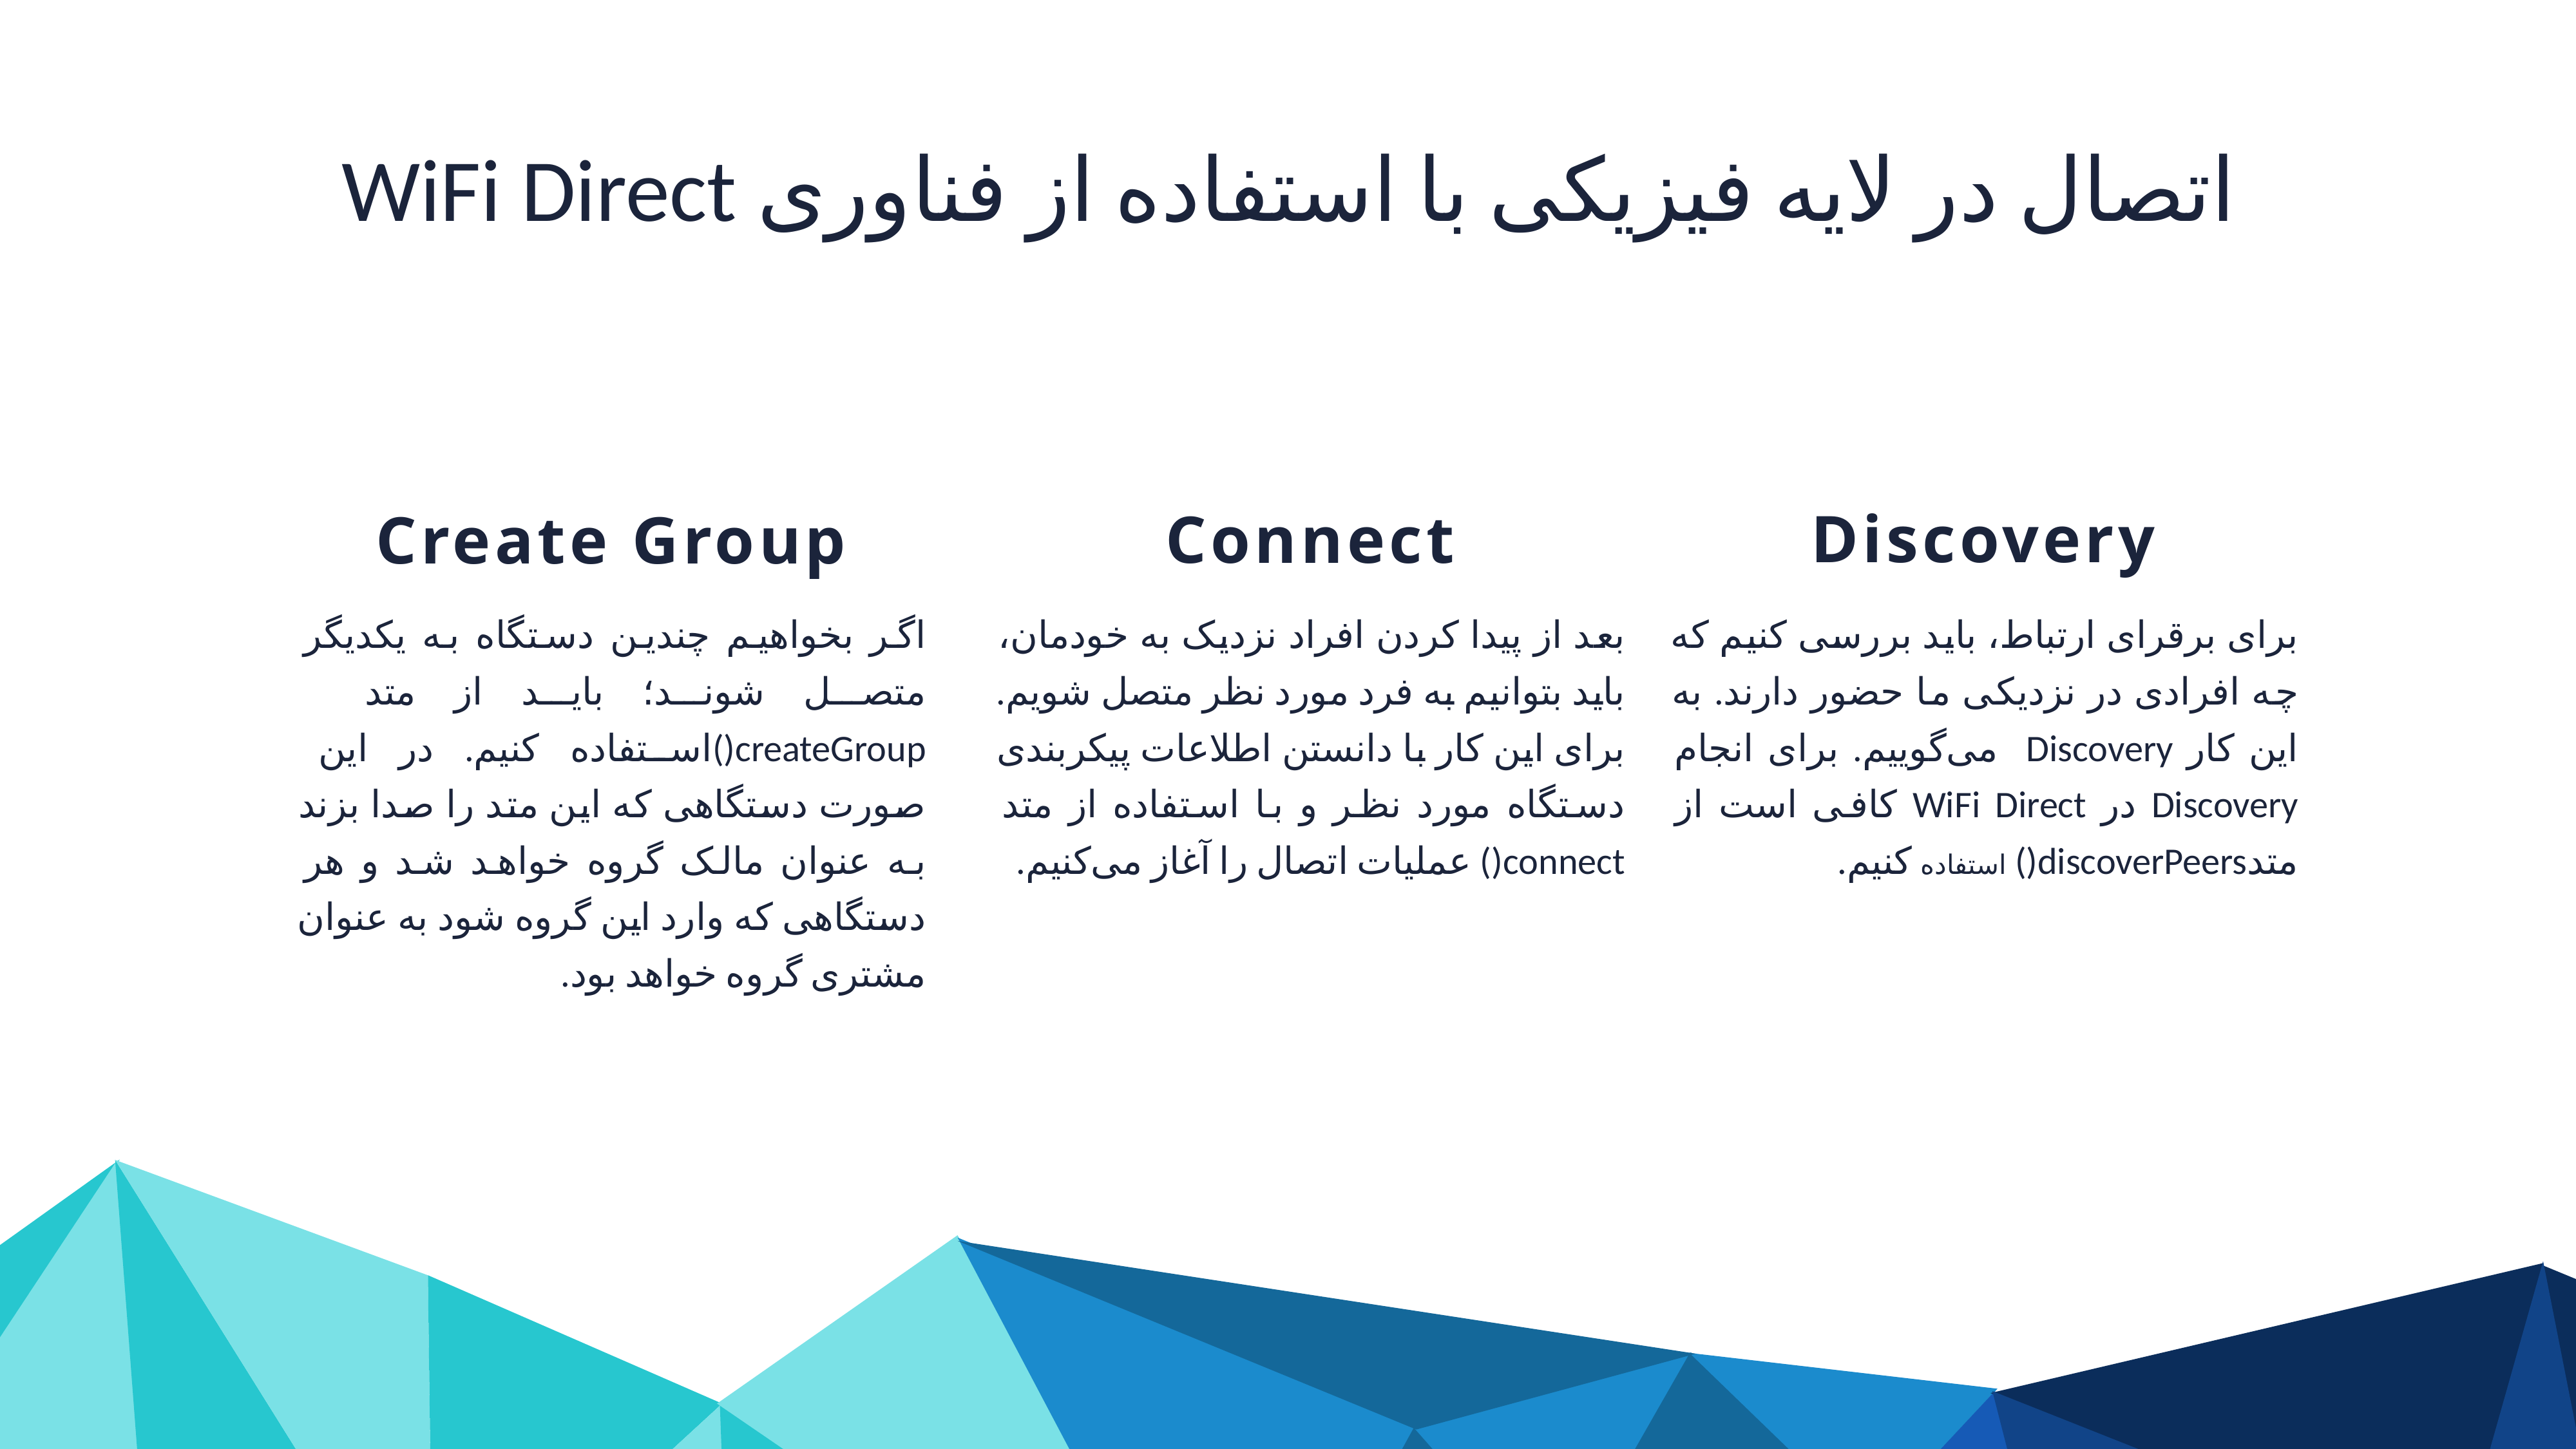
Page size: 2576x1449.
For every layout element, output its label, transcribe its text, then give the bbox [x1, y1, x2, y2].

text_box بعد از پیدا کردن افراد نزدیک به خودمان، باید بتوانیم به فرد مورد نظر متصل شویم. برای این کار با دانستن اطلاعات پیکربندی دستگاه مورد نظر و با استفاده از متد connect() عملیات اتصال را آغاز می‌کنیم. [986, 594, 1635, 943]
text_box اگر بخواهیم چندین دستگاه به یکدیگر متصل شوند؛ باید از متد createGroup()استفاده کنیم. در این صورت دستگاهی که این متد را صدا بزند به عنوان مالک گروه خواهد شد و هر دستگاهی که وارد این گروه شود به عنوان مشتری گروه خواهد بود. [287, 594, 936, 1056]
text_box برای برقرای ارتباط، باید بررسی کنیم که چه افرادی در نزدیکی ما حضور دارند. به این کار Discovery می‌گوییم. برای انجام Discovery در WiFi Direct کافی است از متدdiscoverPeers() استفاده کنیم. [1659, 594, 2308, 943]
text_box Create Group [366, 495, 857, 582]
text_box اتصال در لایه فیزیکی با استفاده از فناوری WiFi Direct [332, 194, 2248, 244]
text_box Connect [1156, 494, 1465, 581]
text_box Discovery [1802, 493, 2166, 580]
